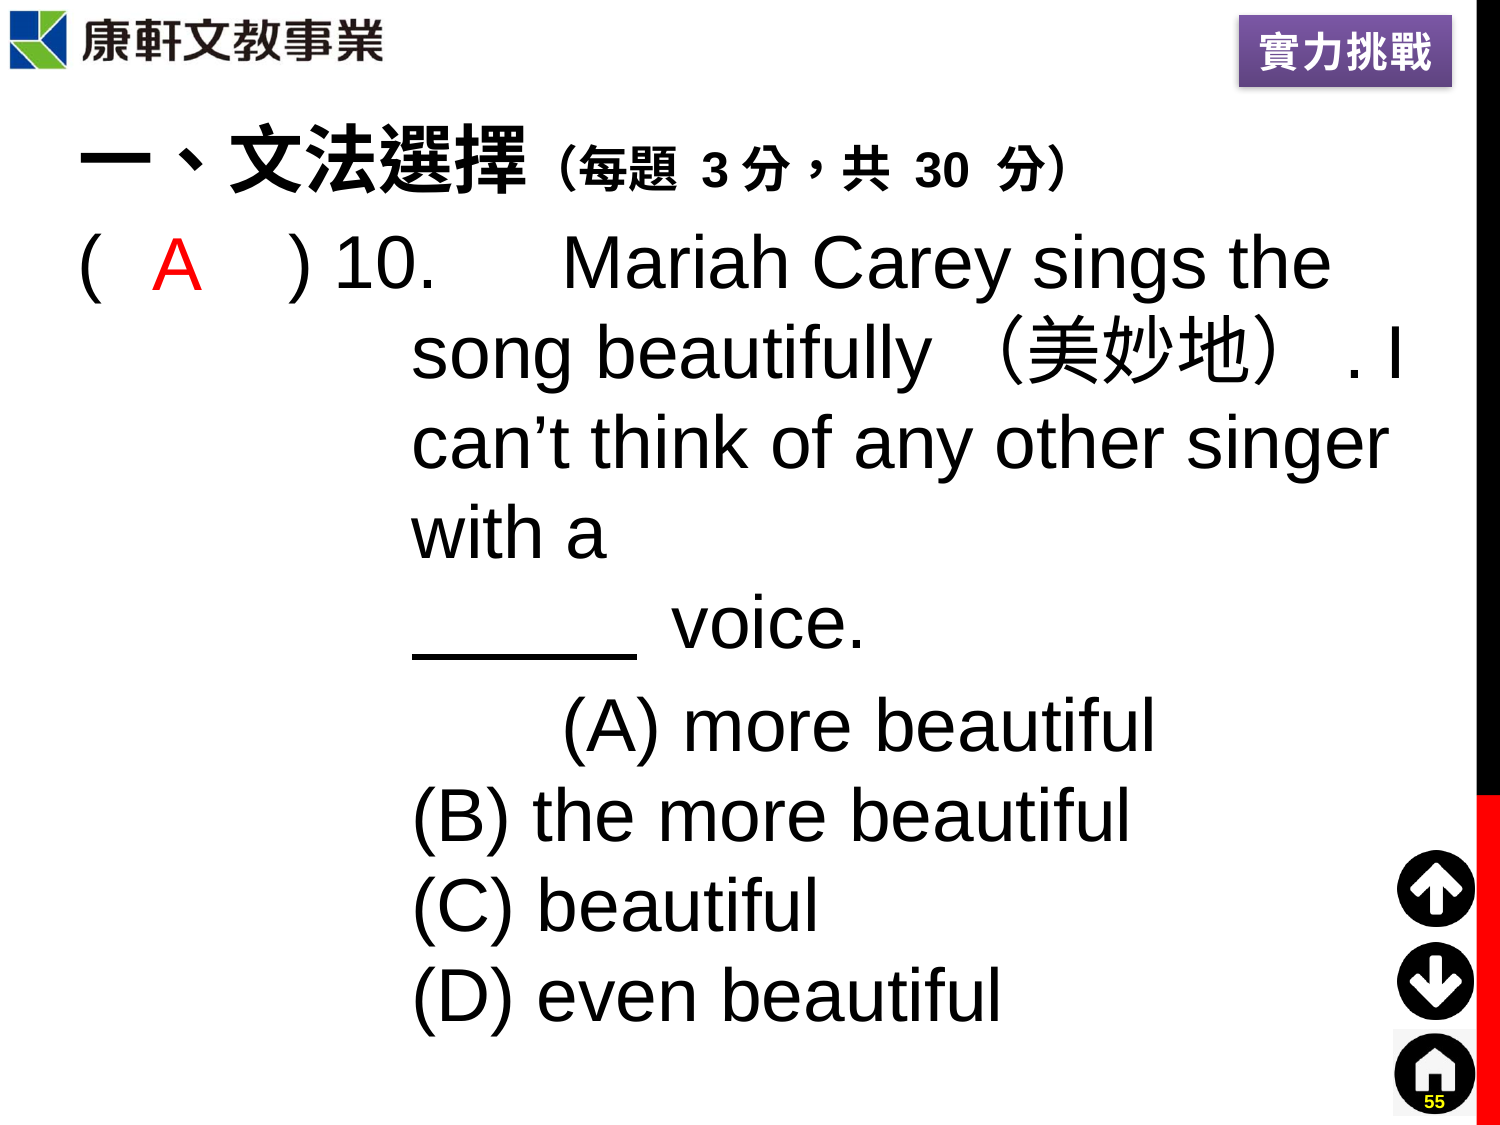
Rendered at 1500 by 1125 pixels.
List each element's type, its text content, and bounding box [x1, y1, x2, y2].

text_box A [107, 223, 249, 314]
text_box 一、文法選擇（每題 3分，共 30 分） [63, 111, 1222, 210]
text_box ( ) 10. Mariah Carey sings the song beautifully（美妙地）. I can’t think of any other singer with a voice. (A) more beautiful (B) the more beautiful (C) beautiful (D) even beautiful [58, 206, 1477, 1044]
picture [1397, 850, 1475, 928]
text_box 實力挑戰 [1239, 15, 1452, 87]
picture [1393, 1029, 1476, 1116]
picture [1396, 942, 1475, 1020]
picture [8, 9, 387, 70]
